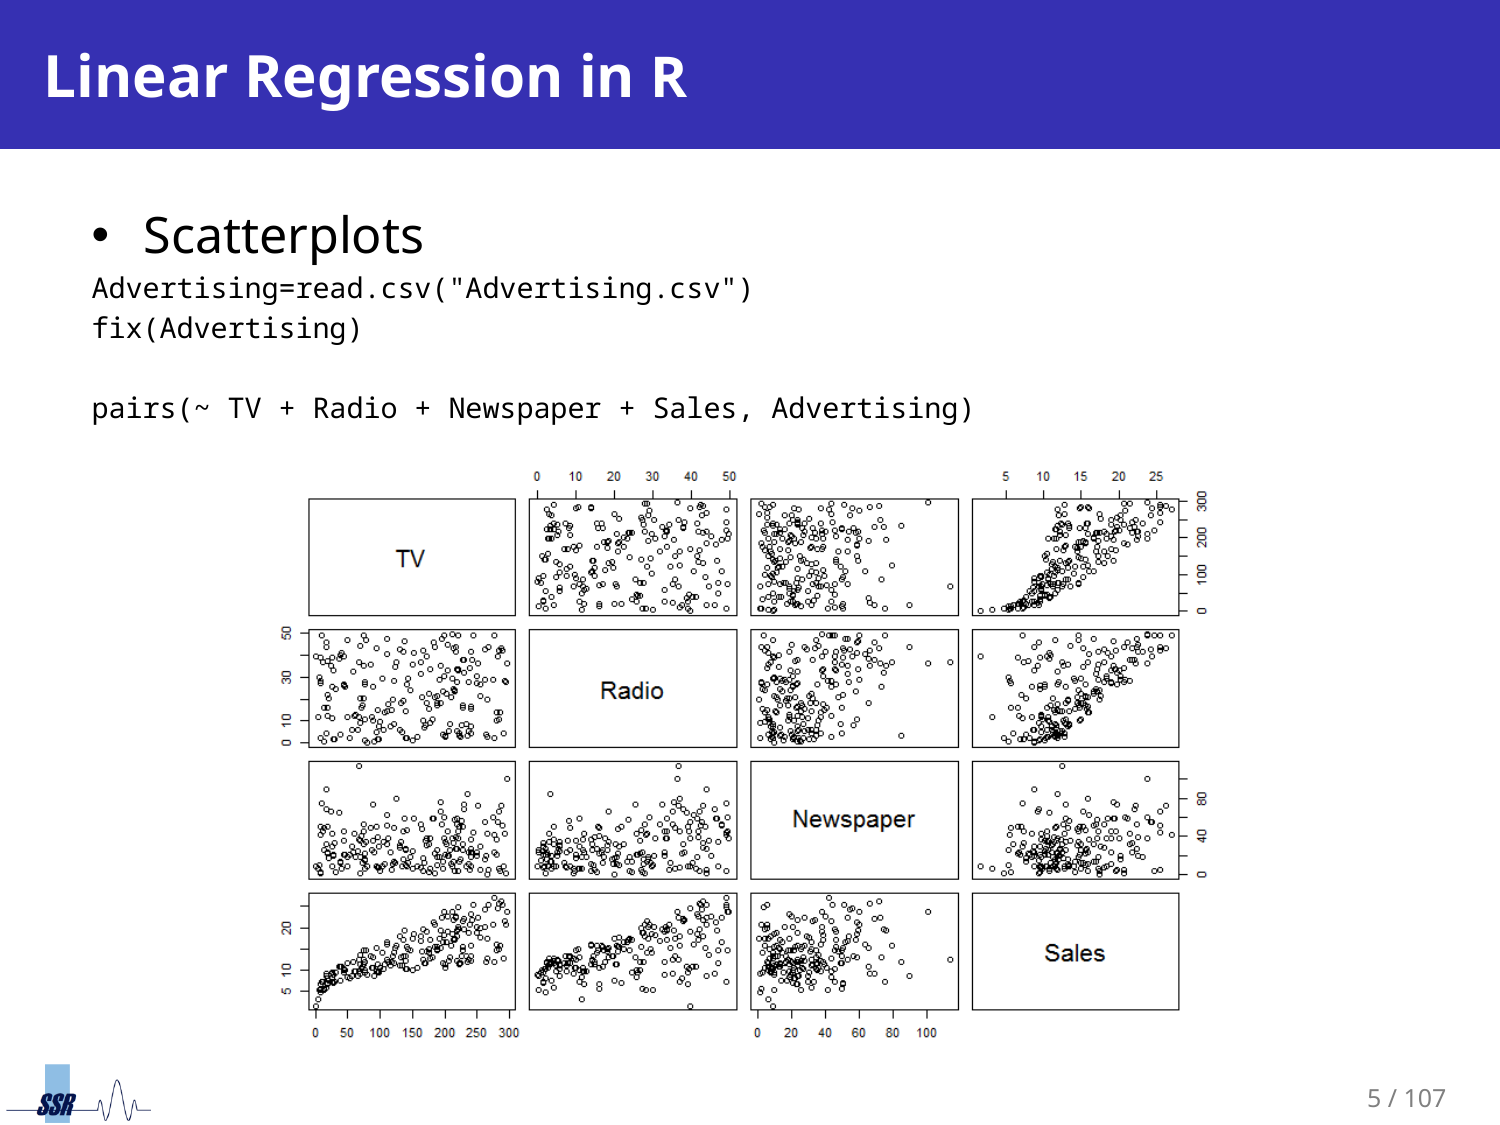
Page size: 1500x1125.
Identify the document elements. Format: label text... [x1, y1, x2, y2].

list Scatterplots Advertising=read.csv("Advertising.csv") fix(Advertising) pairs(~ TV + Radio + Newspaper + Sales, Advertising) [76, 196, 1427, 433]
title Linear Regression in R [0, 0, 1500, 151]
picture [241, 432, 1246, 1078]
picture [1, 1062, 151, 1125]
